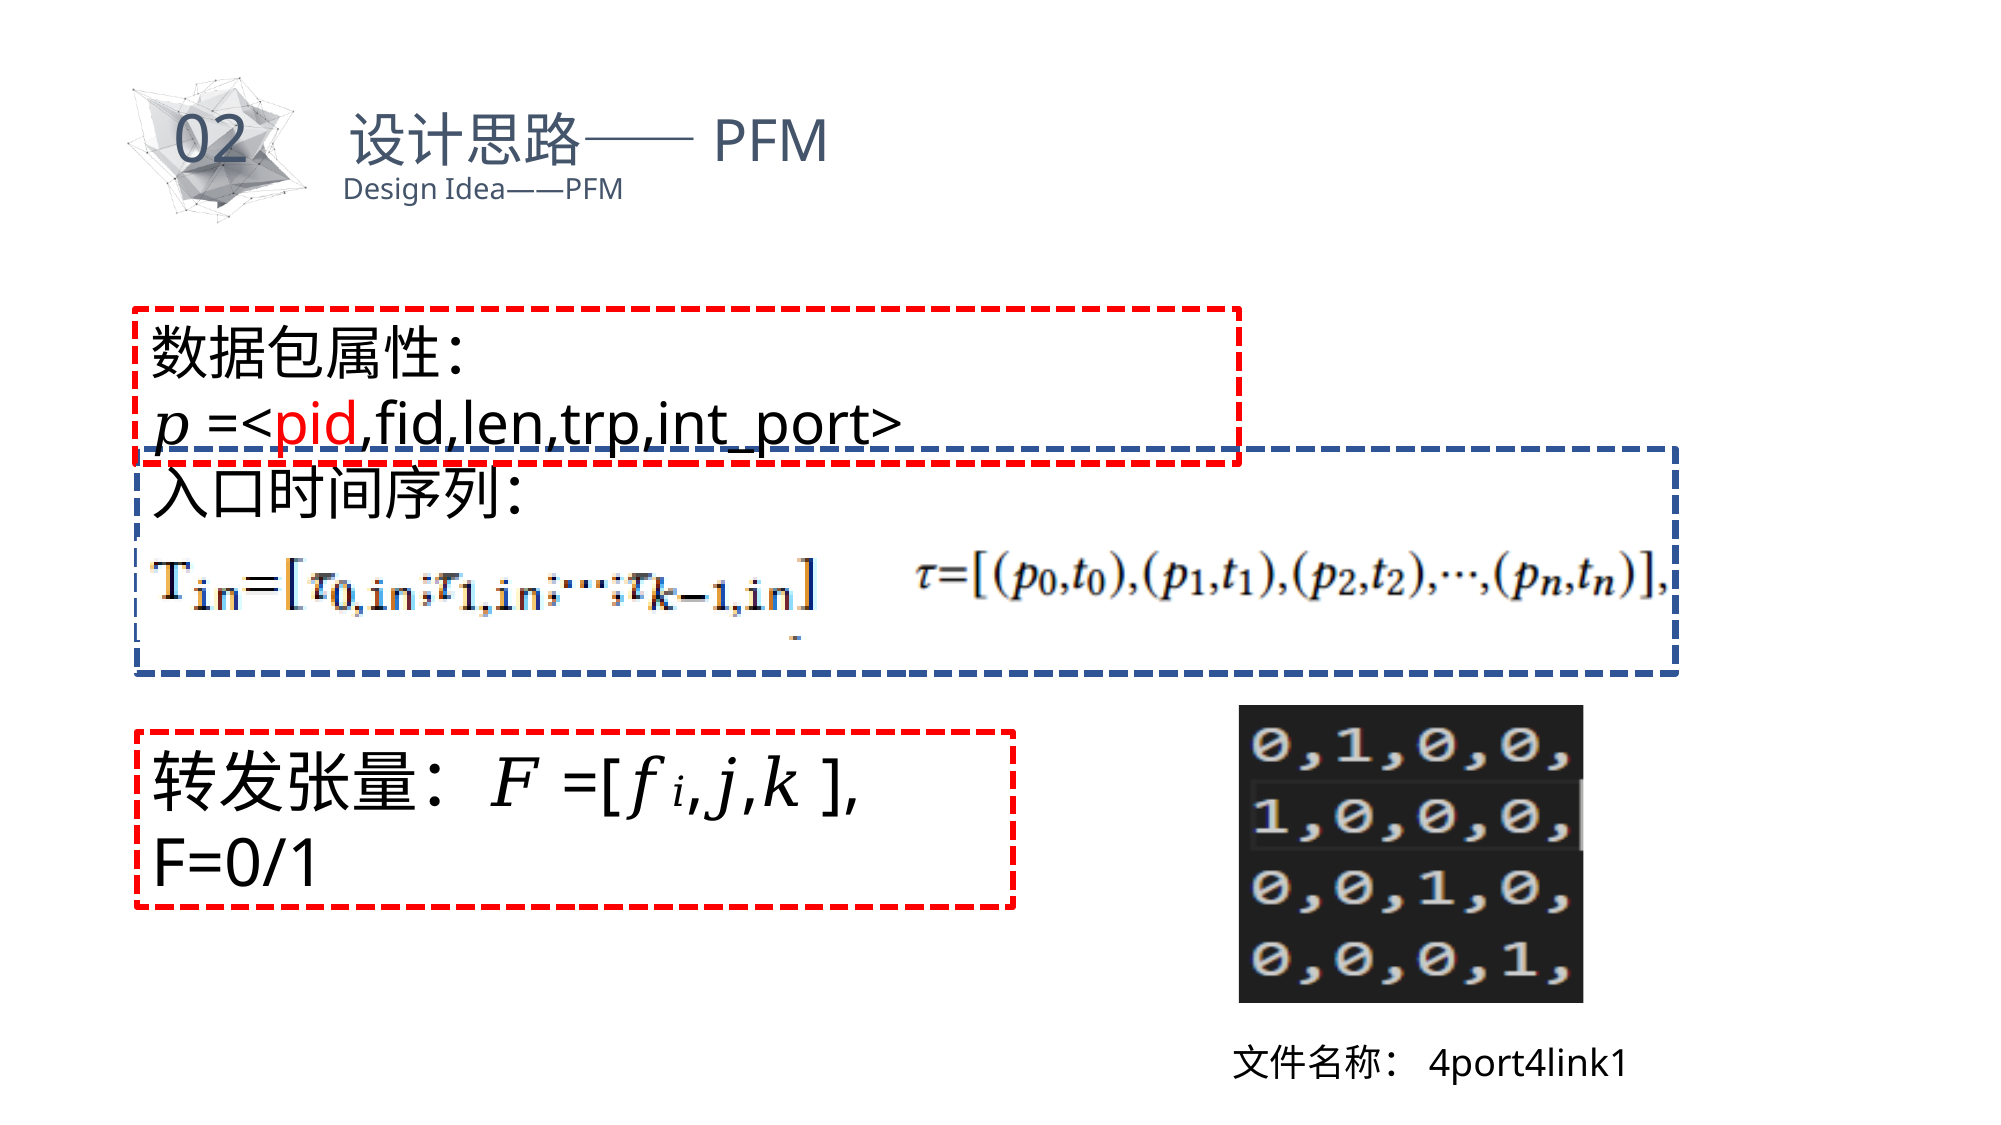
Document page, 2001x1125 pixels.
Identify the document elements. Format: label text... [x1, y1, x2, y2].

text_box 文件名称：4port4link1 [1217, 1031, 1701, 1092]
picture [888, 519, 1671, 621]
picture [1238, 704, 1584, 1003]
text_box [115, 71, 1239, 228]
text_box 数据包属性：𝑝=<pid,fid,len,trp,int_port> [135, 308, 1239, 464]
text_box 转发张量：𝐹=[𝑓𝑖,𝑗,𝑘 ], F=0/1 [136, 732, 1013, 907]
text_box 入口时间序列： [136, 448, 1676, 674]
picture [136, 537, 853, 640]
